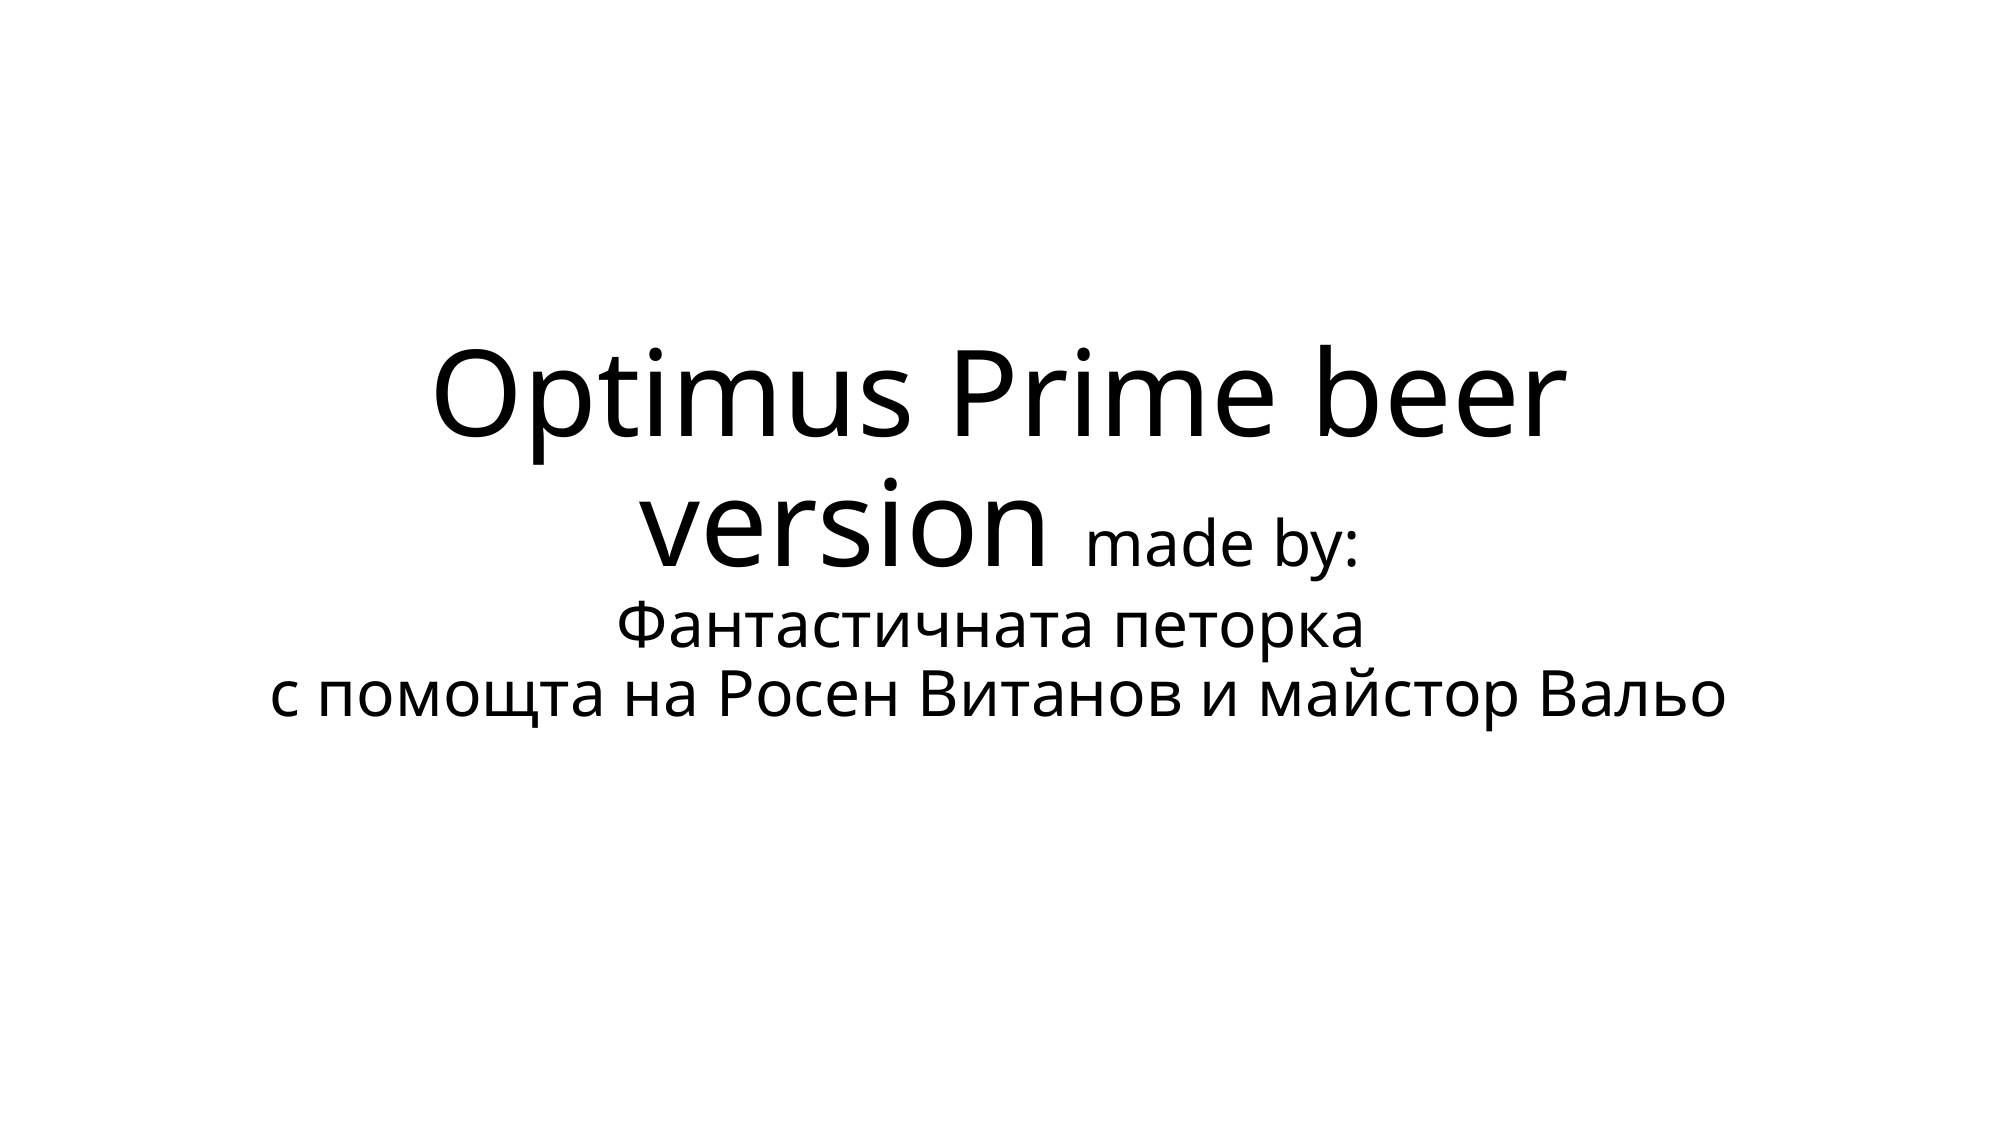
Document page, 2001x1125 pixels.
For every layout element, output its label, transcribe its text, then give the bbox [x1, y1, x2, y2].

title Optimus Prime beer version made by: Фантастичната петорка с помощта на Росен Витанов и майстор Вальо [249, 310, 1750, 815]
